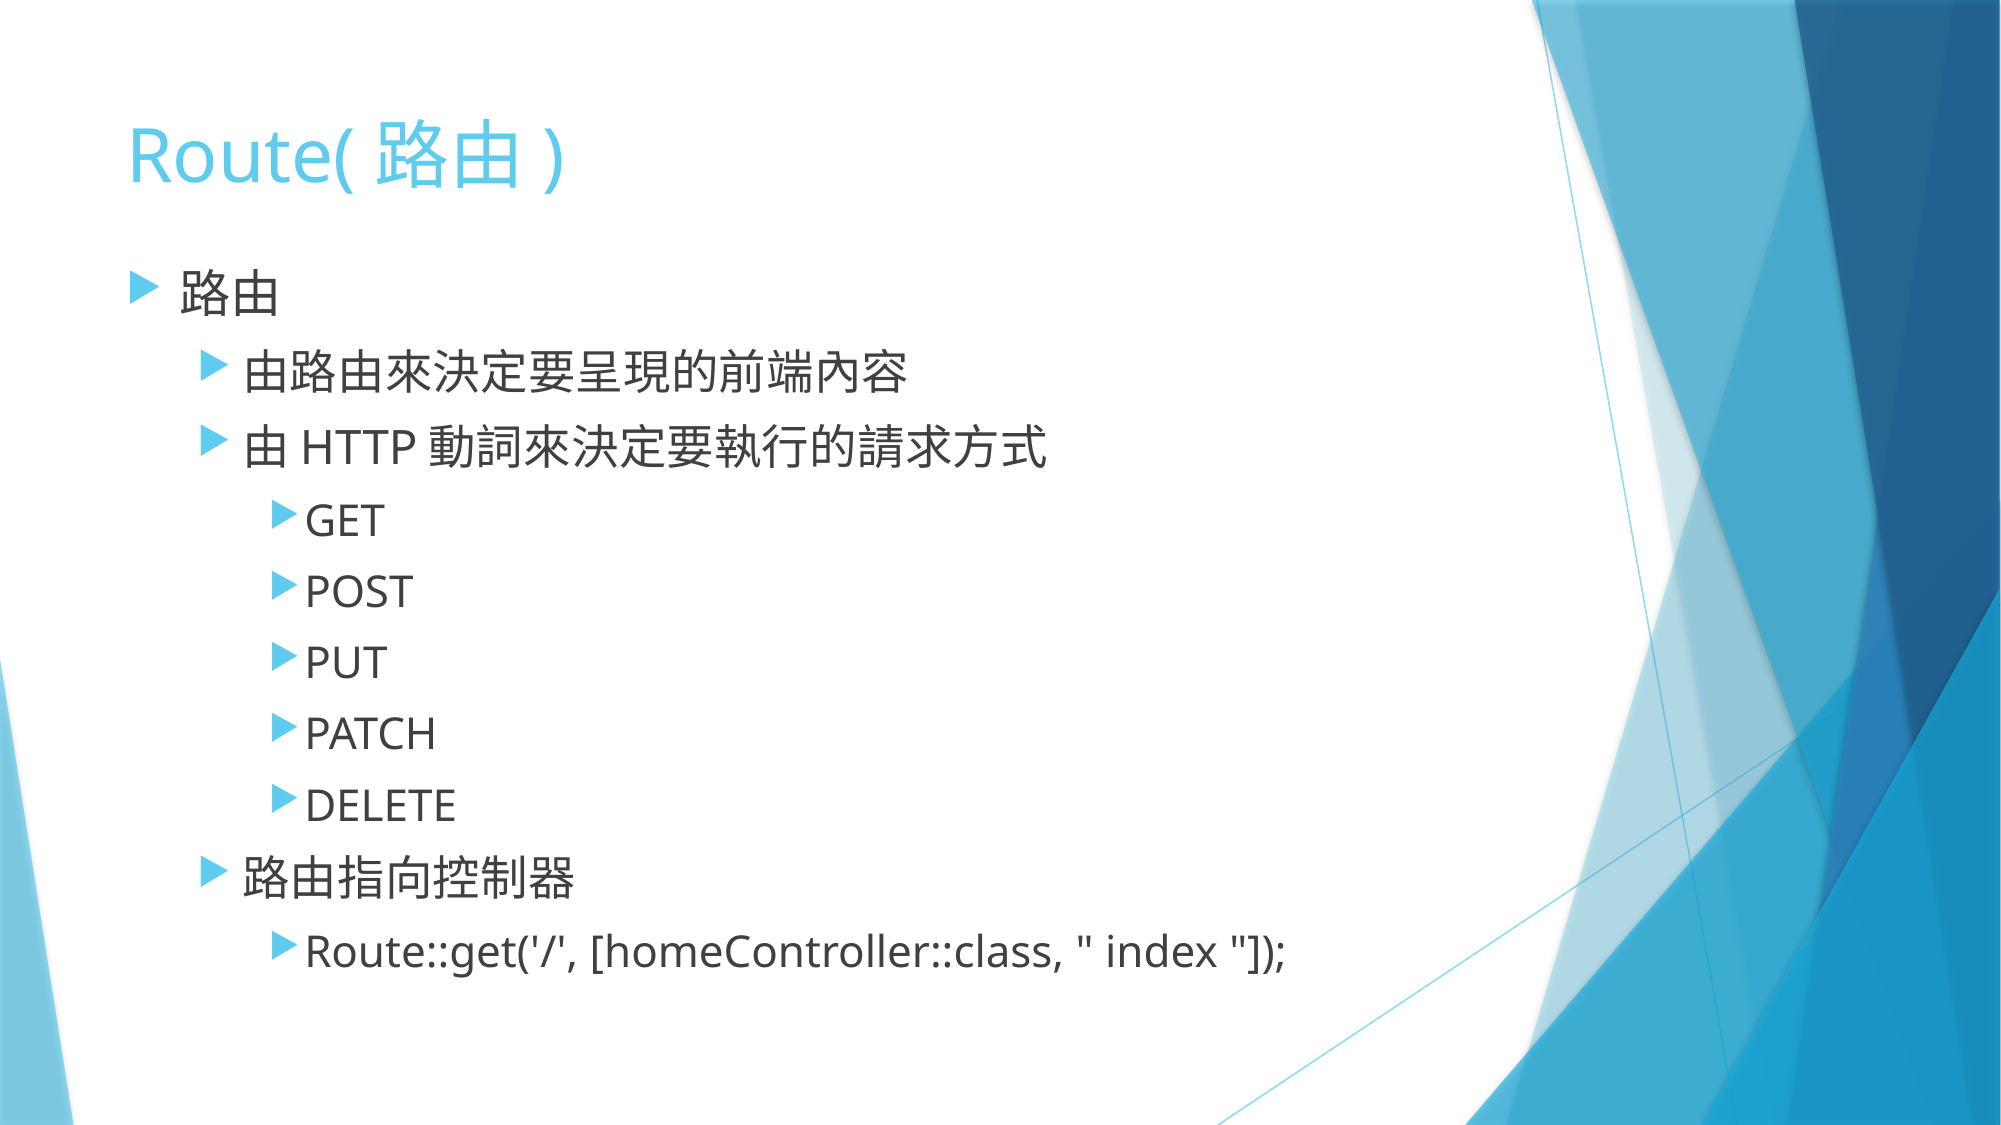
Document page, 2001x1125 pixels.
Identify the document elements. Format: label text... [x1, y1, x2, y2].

list 路由 由路由來決定要呈現的前端內容 由HTTP動詞來決定要執行的請求方式 GET POST PUT PATCH DELETE 路由指向控制器 Route::get('/', [homeController::class, " index "]); [111, 254, 1522, 992]
title Route(路由) [111, 99, 1522, 254]
